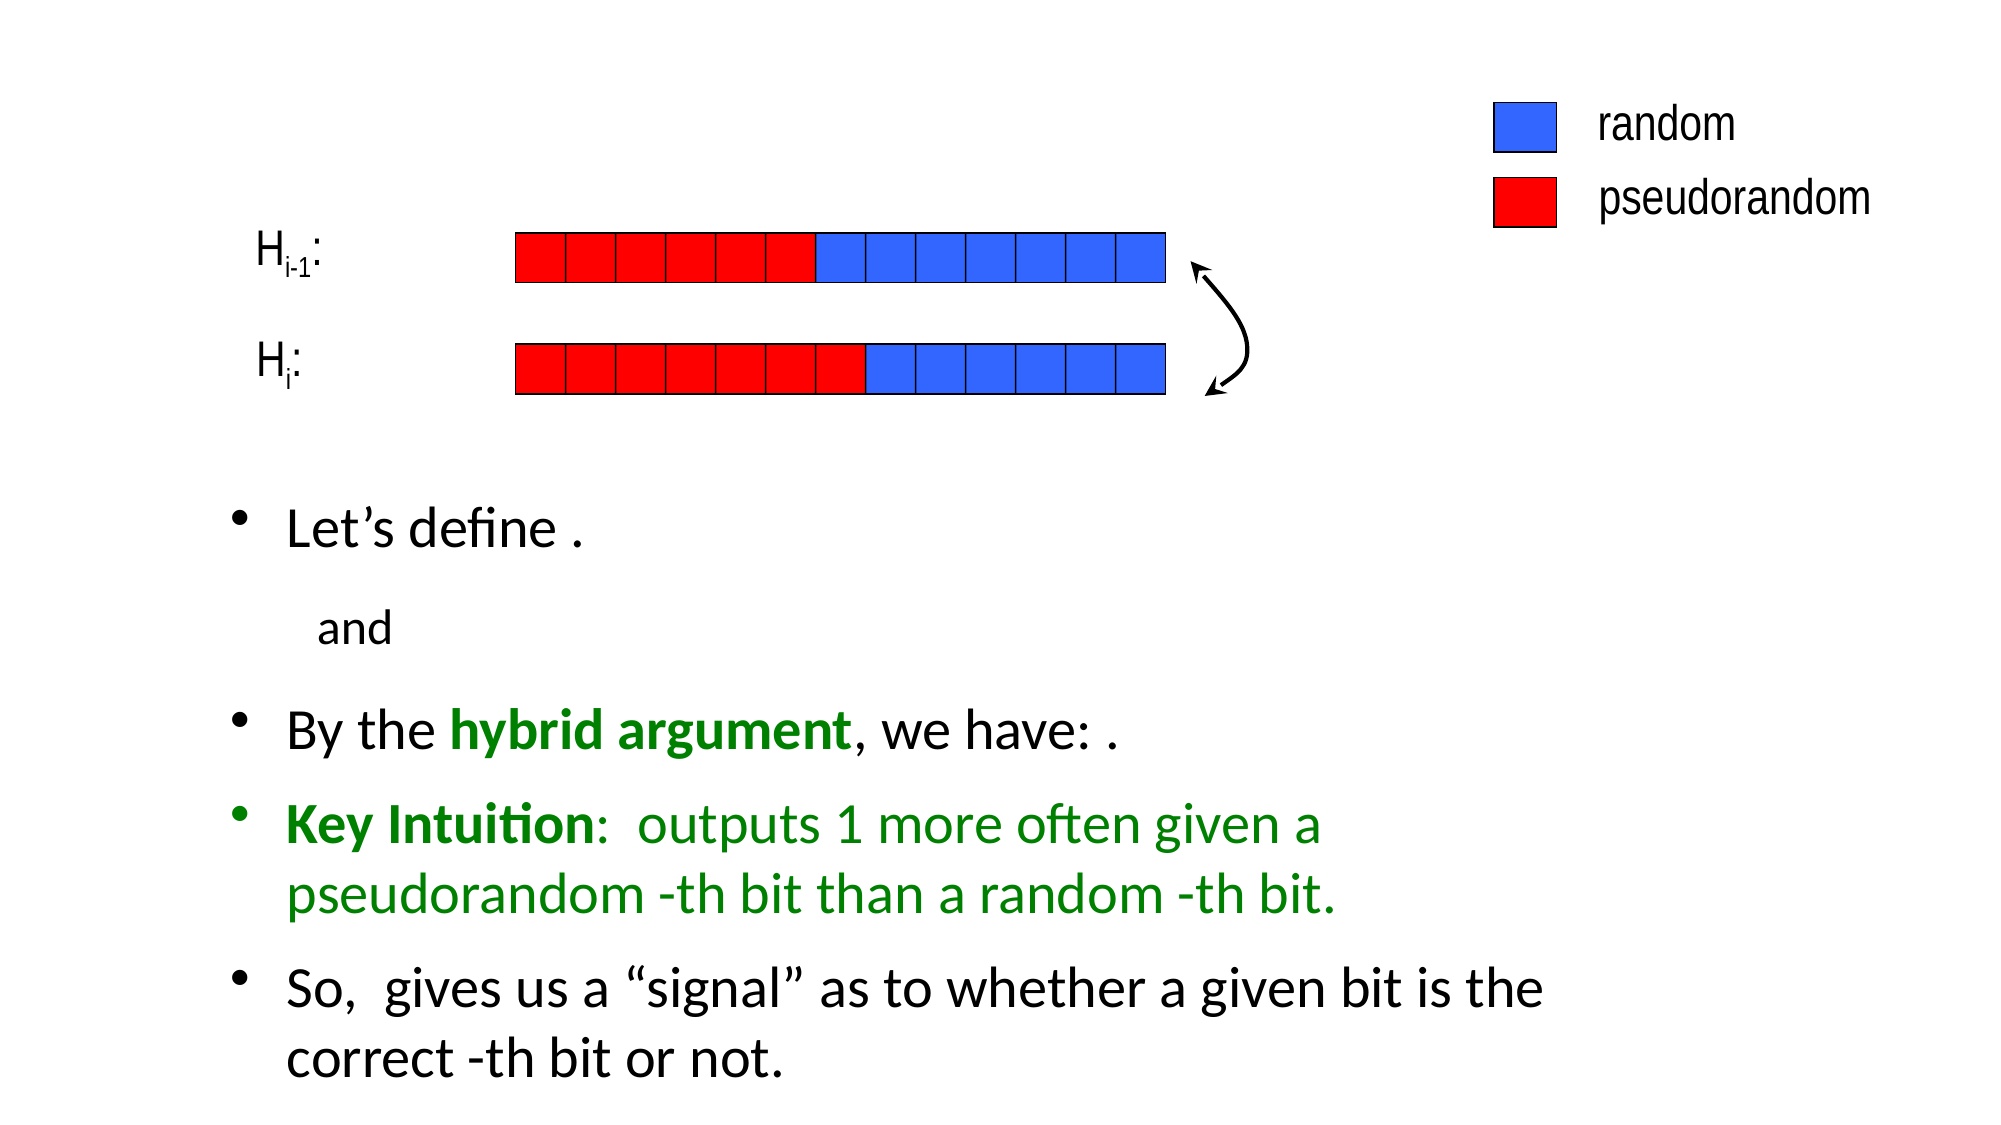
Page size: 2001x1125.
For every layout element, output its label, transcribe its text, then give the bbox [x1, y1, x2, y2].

text_box pseudorandom [1583, 156, 1887, 232]
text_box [237, 207, 1167, 284]
text_box [1190, 261, 1248, 396]
text_box [1494, 177, 1557, 228]
text_box [1494, 102, 1557, 153]
text_box random [1582, 82, 1752, 158]
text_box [240, 319, 1167, 396]
